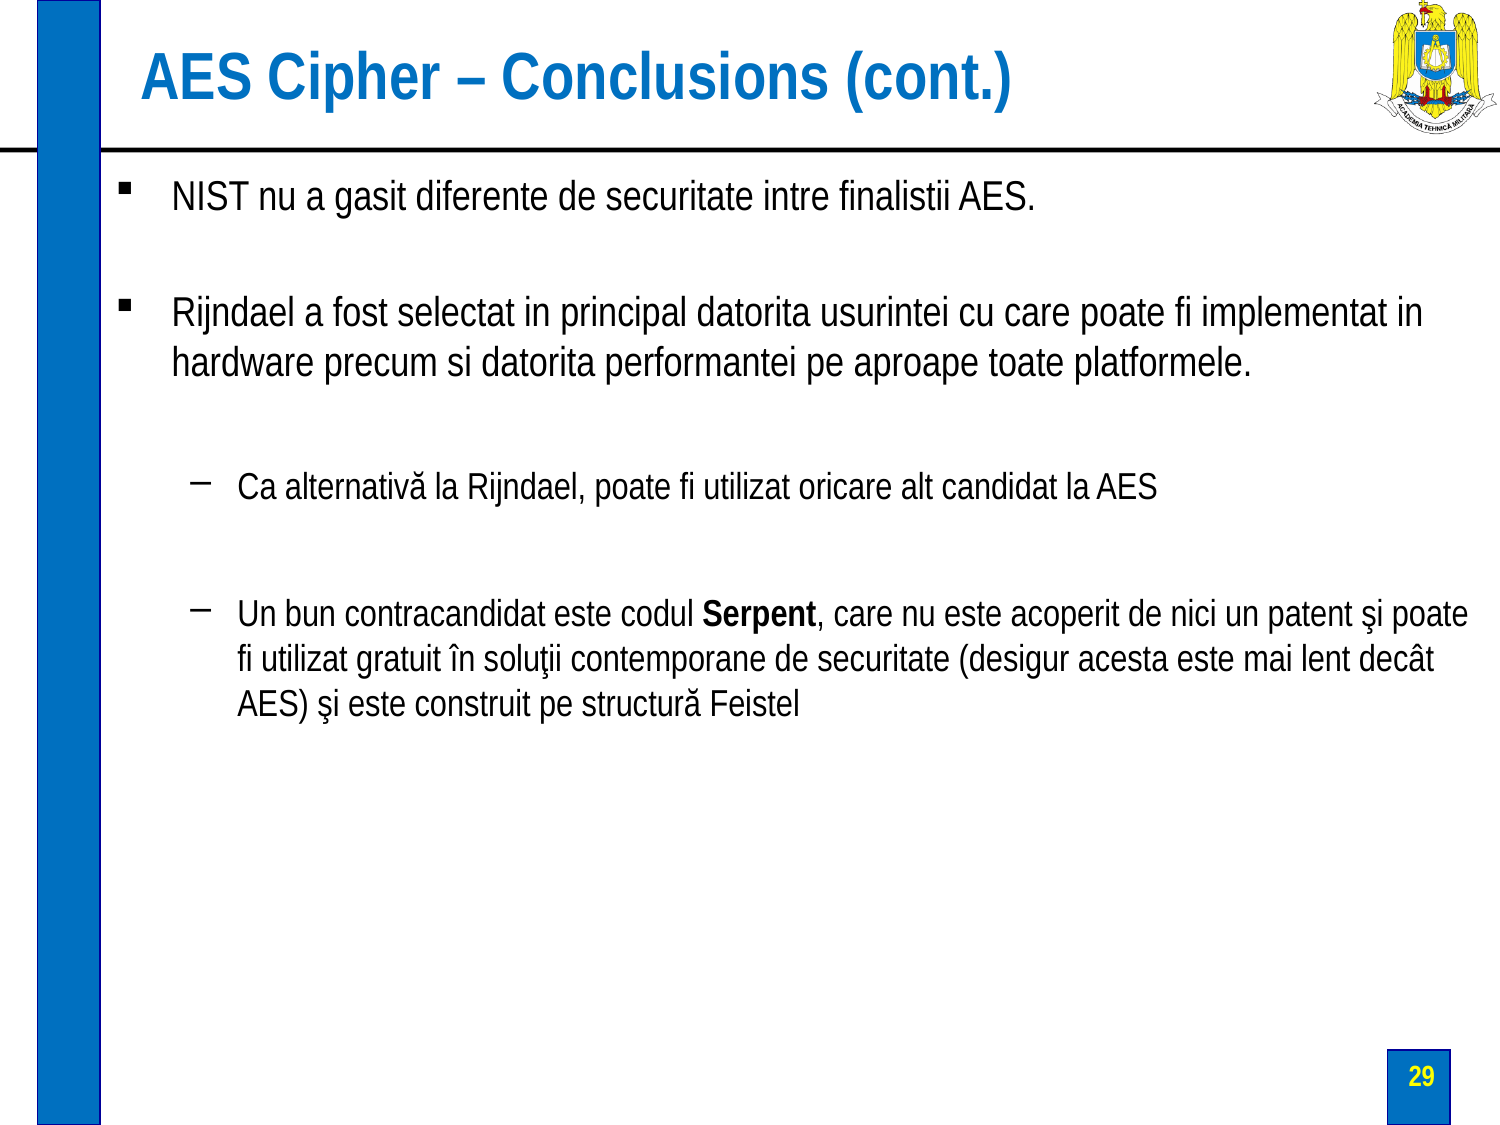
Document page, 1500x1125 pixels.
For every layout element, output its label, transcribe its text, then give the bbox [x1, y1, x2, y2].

list NIST nu a gasit diferente de securitate intre finalistii AES. Rijndael a fost selectat in principal datorita usurintei cu care poate fi implementat in hardware precum si datorita performantei pe aproape toate platformele. Ca alternativă la Rijndael, poate fi utilizat oricare alt candidat la AES Un bun contracandidat este codul Serpent, care nu este acoperit de nici un patent şi poate fi utilizat gratuit în soluţii contemporane de securitate (desigur acesta este mai lent decât AES) şi este construit pe structură Feistel [100, 160, 1500, 1106]
slide_number 29 [1374, 1049, 1451, 1101]
title AES Cipher – Conclusions (cont.) [125, 10, 1376, 136]
picture [1374, 0, 1500, 137]
